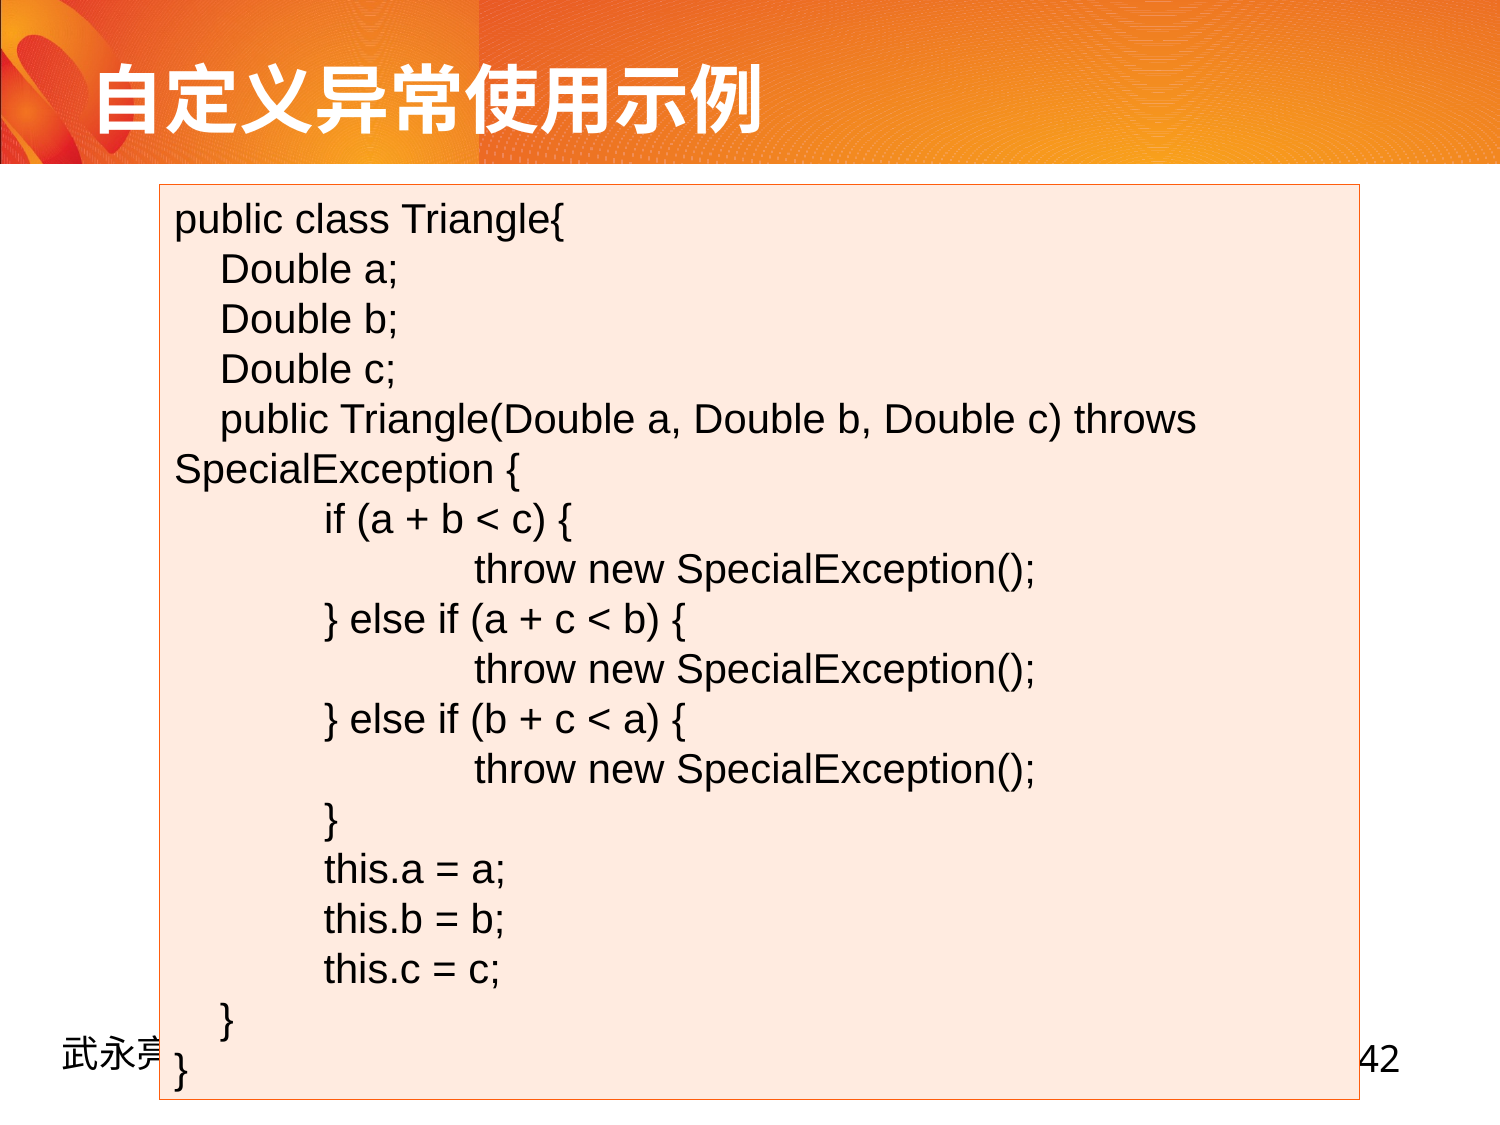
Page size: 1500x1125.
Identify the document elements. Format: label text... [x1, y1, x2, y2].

text_box public class Triangle{ Double a; Double b; Double c; public Triangle(Double a, Double b, Double c) throws SpecialException { if (a + b < c) { throw new SpecialException(); } else if (a + c < b) { throw new SpecialException(); } else if (b + c < a) { throw new SpecialException(); } this.a = a; this.b = b; this.c = c; } } [159, 184, 1360, 1100]
picture [0, 0, 1500, 164]
title 自定义异常使用示例 [75, 45, 1425, 167]
